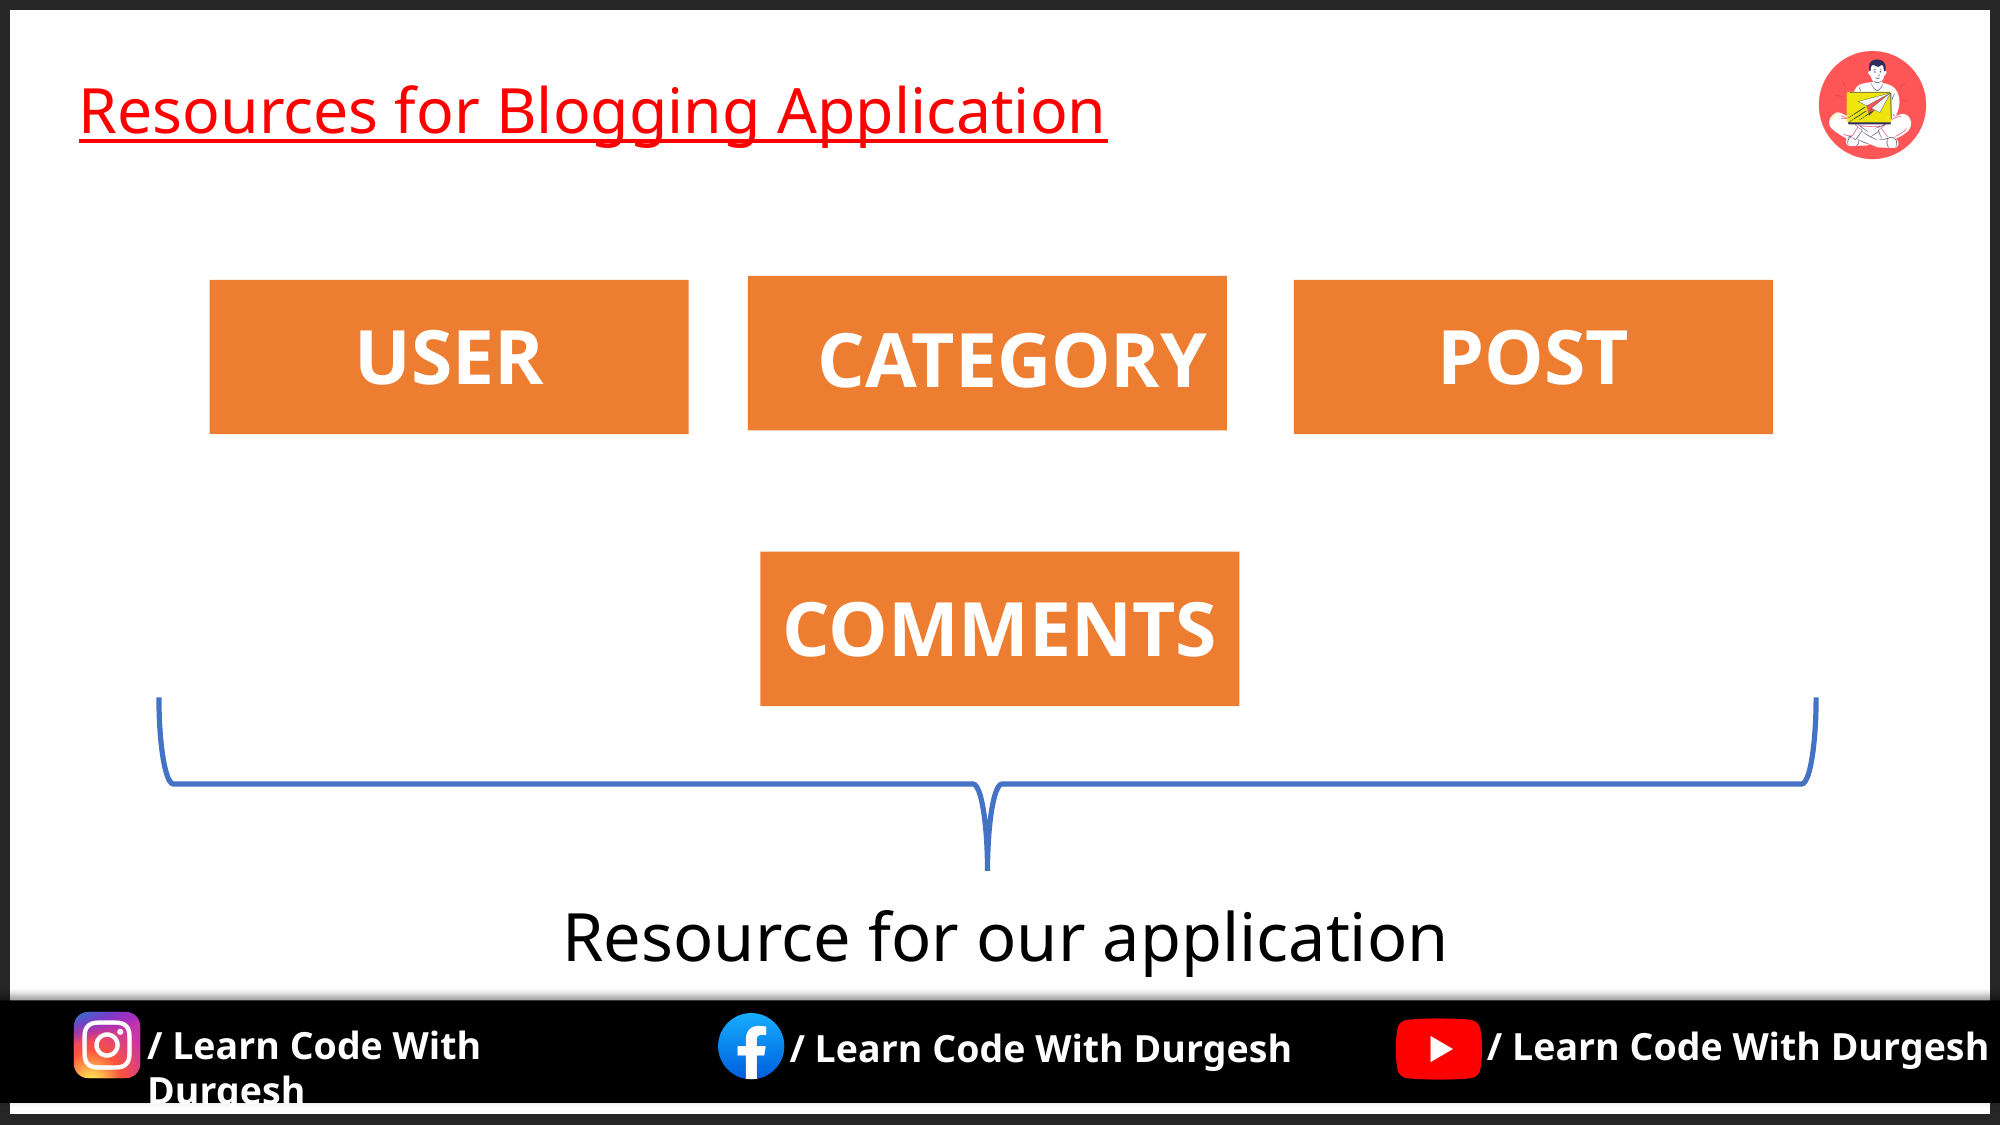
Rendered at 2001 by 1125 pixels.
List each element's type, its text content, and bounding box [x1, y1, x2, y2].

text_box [0, 1000, 2000, 1103]
text_box [0, 1106, 2000, 1125]
text_box [0, 0, 2000, 989]
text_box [1293, 279, 1773, 435]
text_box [760, 551, 1240, 707]
picture [1809, 41, 1936, 169]
text_box Resource for our application [547, 887, 1534, 983]
text_box Resources for Blogging Application [63, 63, 1809, 154]
text_box [158, 697, 1817, 871]
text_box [747, 275, 1252, 431]
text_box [209, 279, 689, 435]
